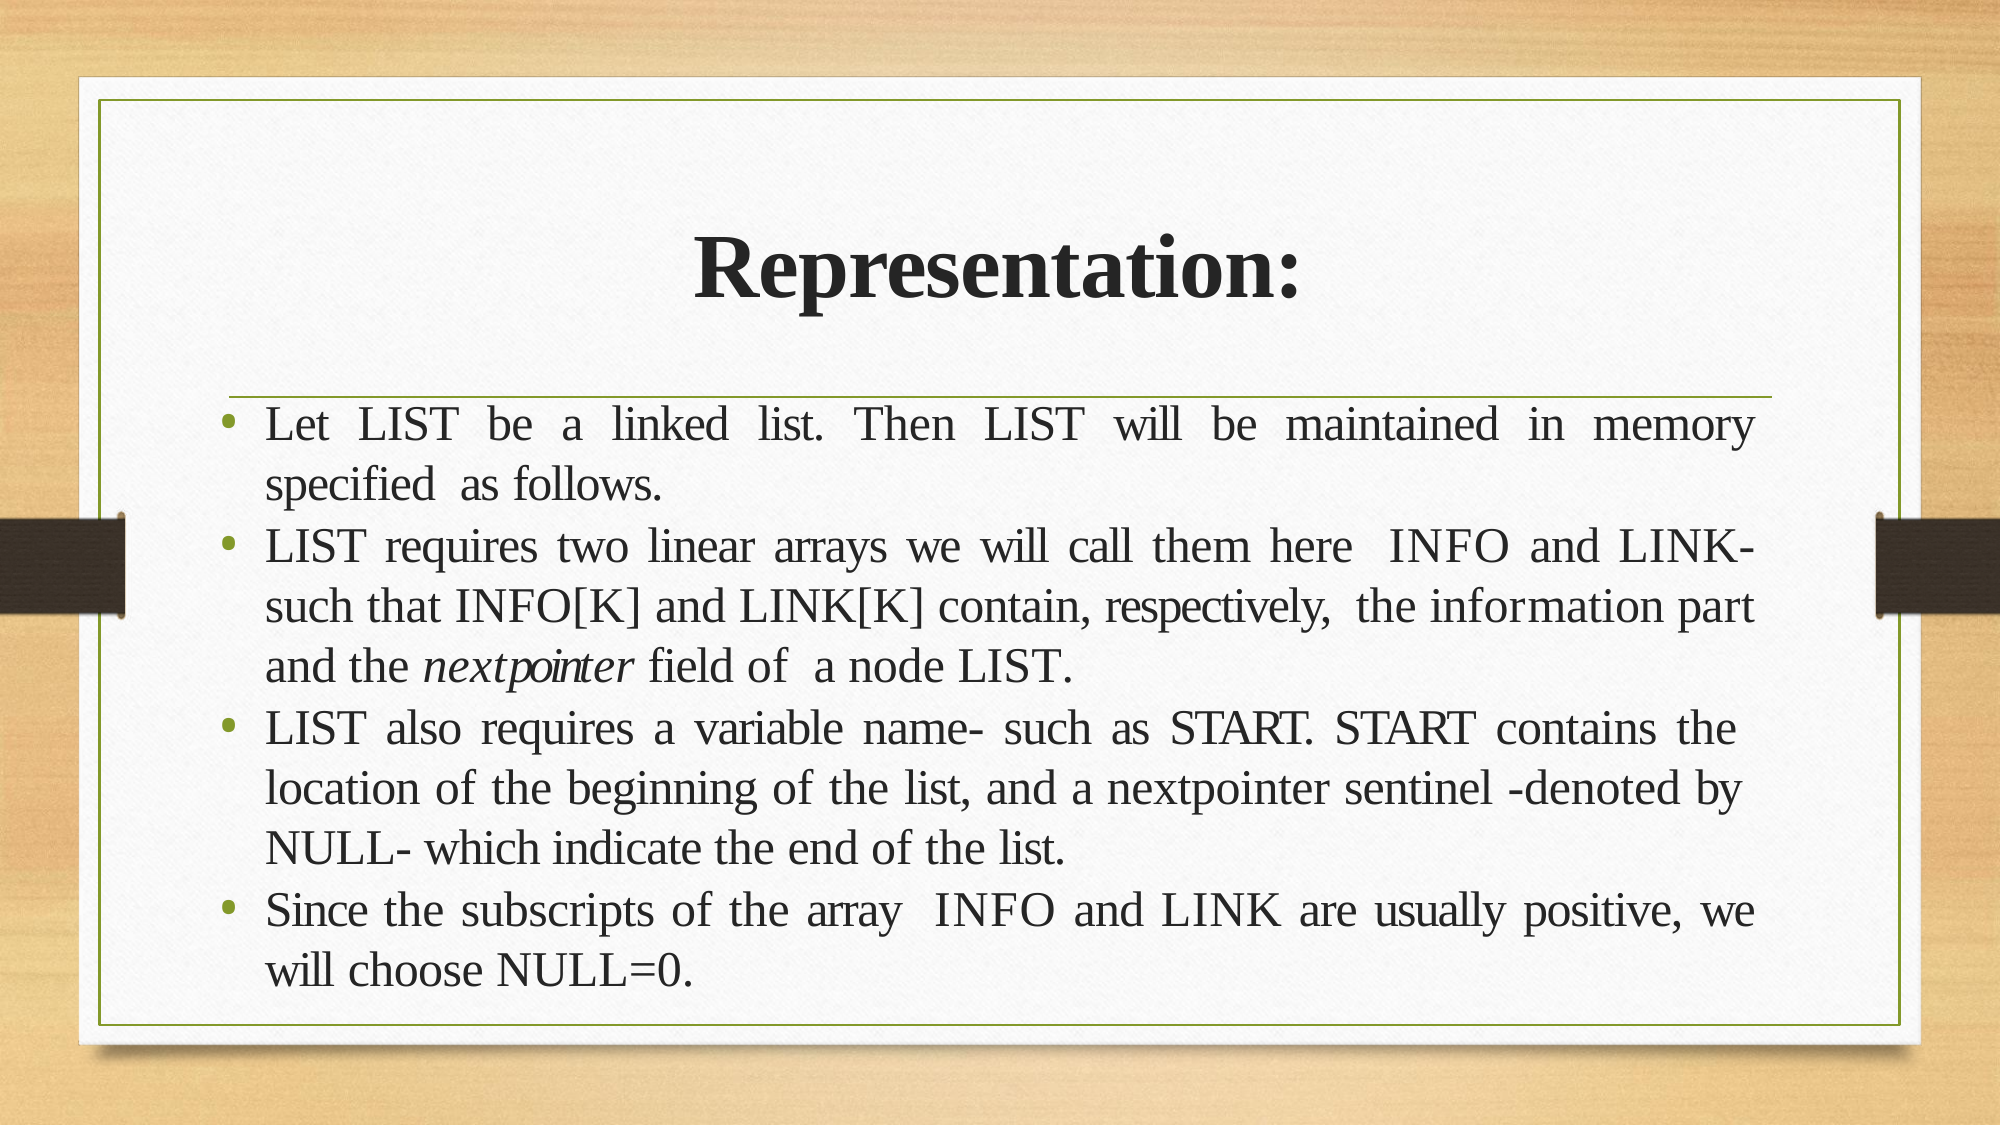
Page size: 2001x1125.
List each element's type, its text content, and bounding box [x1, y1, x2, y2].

picture [0, 0, 2000, 1125]
title Representation: [690, 203, 1309, 388]
text_box Let LIST be a linked list. Then LIST will be maintained in memory specified as follows. LIST requires two linear arrays we will call them here INFO and LINK- such that INFO[K] and LINK[K] contain, respectively, the information part and the nextpointer field of a node LIST. LIST also requires a variable name- such as START. START contains the location of the beginning of the list, and a nextpointer sentinel -denoted by NULL- which indicate the end of the list. Since the subscripts of the array INFO and LINK are usually positive, we will choose NULL=0. [215, 388, 1757, 997]
